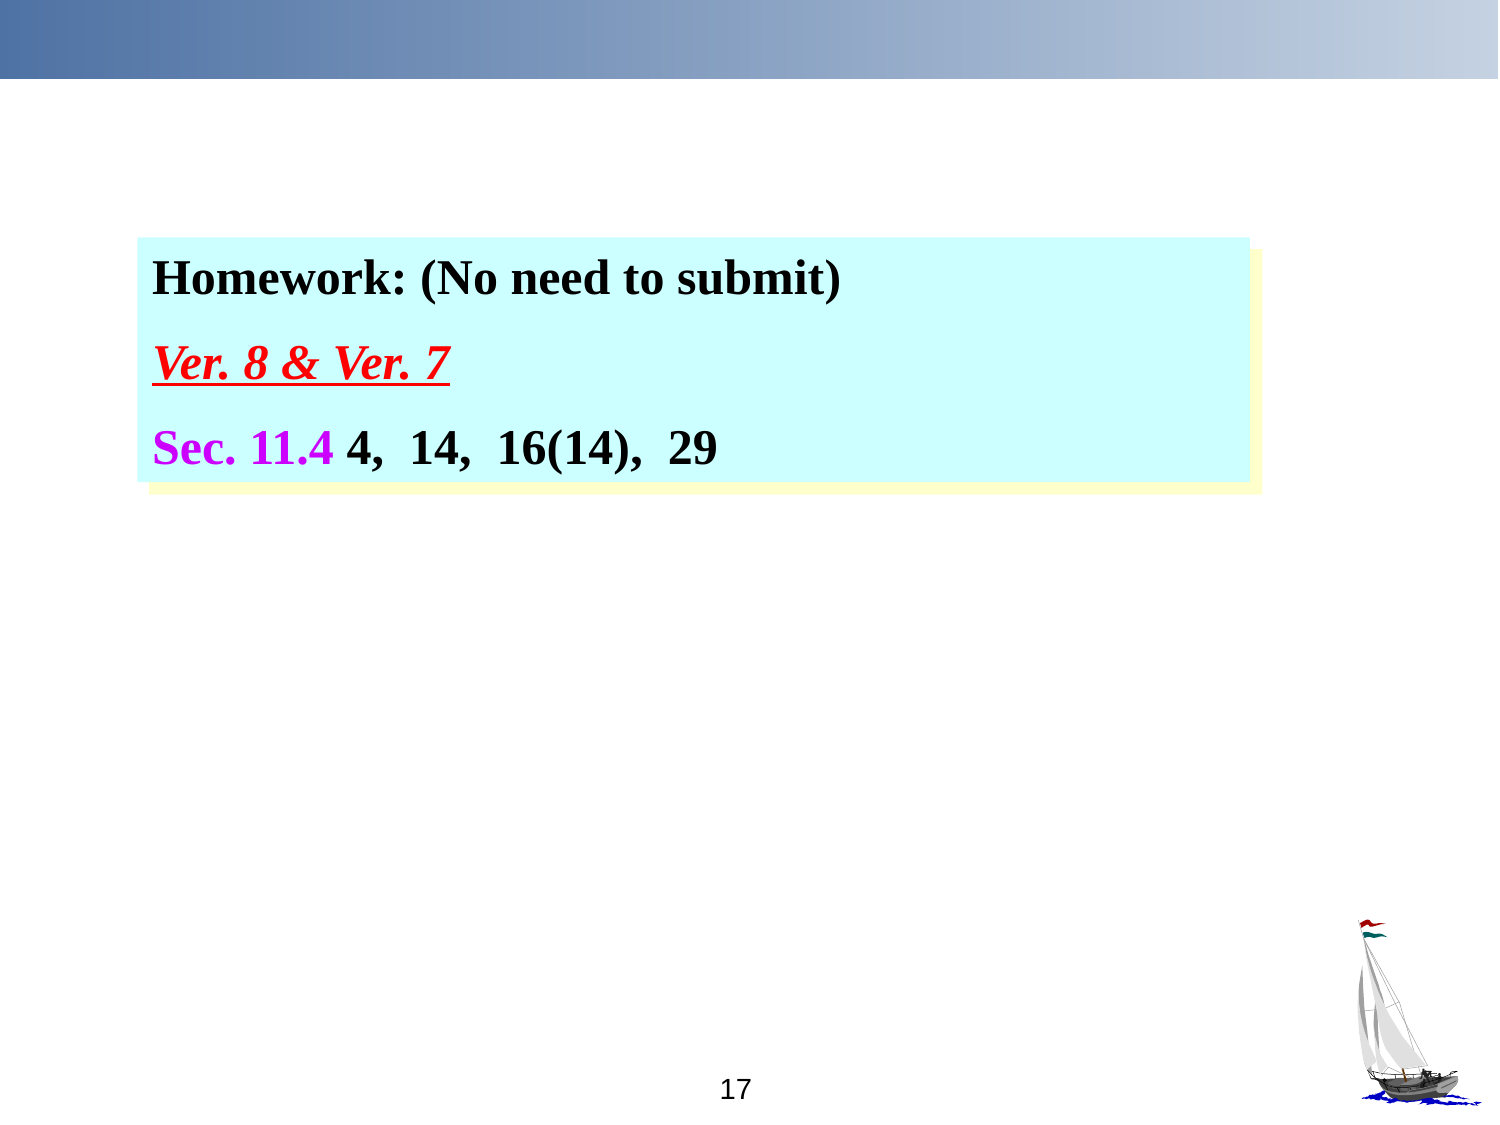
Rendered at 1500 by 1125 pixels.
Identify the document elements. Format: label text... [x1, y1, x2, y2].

text_box Homework: (No need to submit) Ver. 8 & Ver. 7 Sec. 11.4 4, 14, 16(14), 29 [137, 237, 1250, 483]
picture [0, 0, 1500, 79]
slide_number 17 [666, 1049, 768, 1125]
